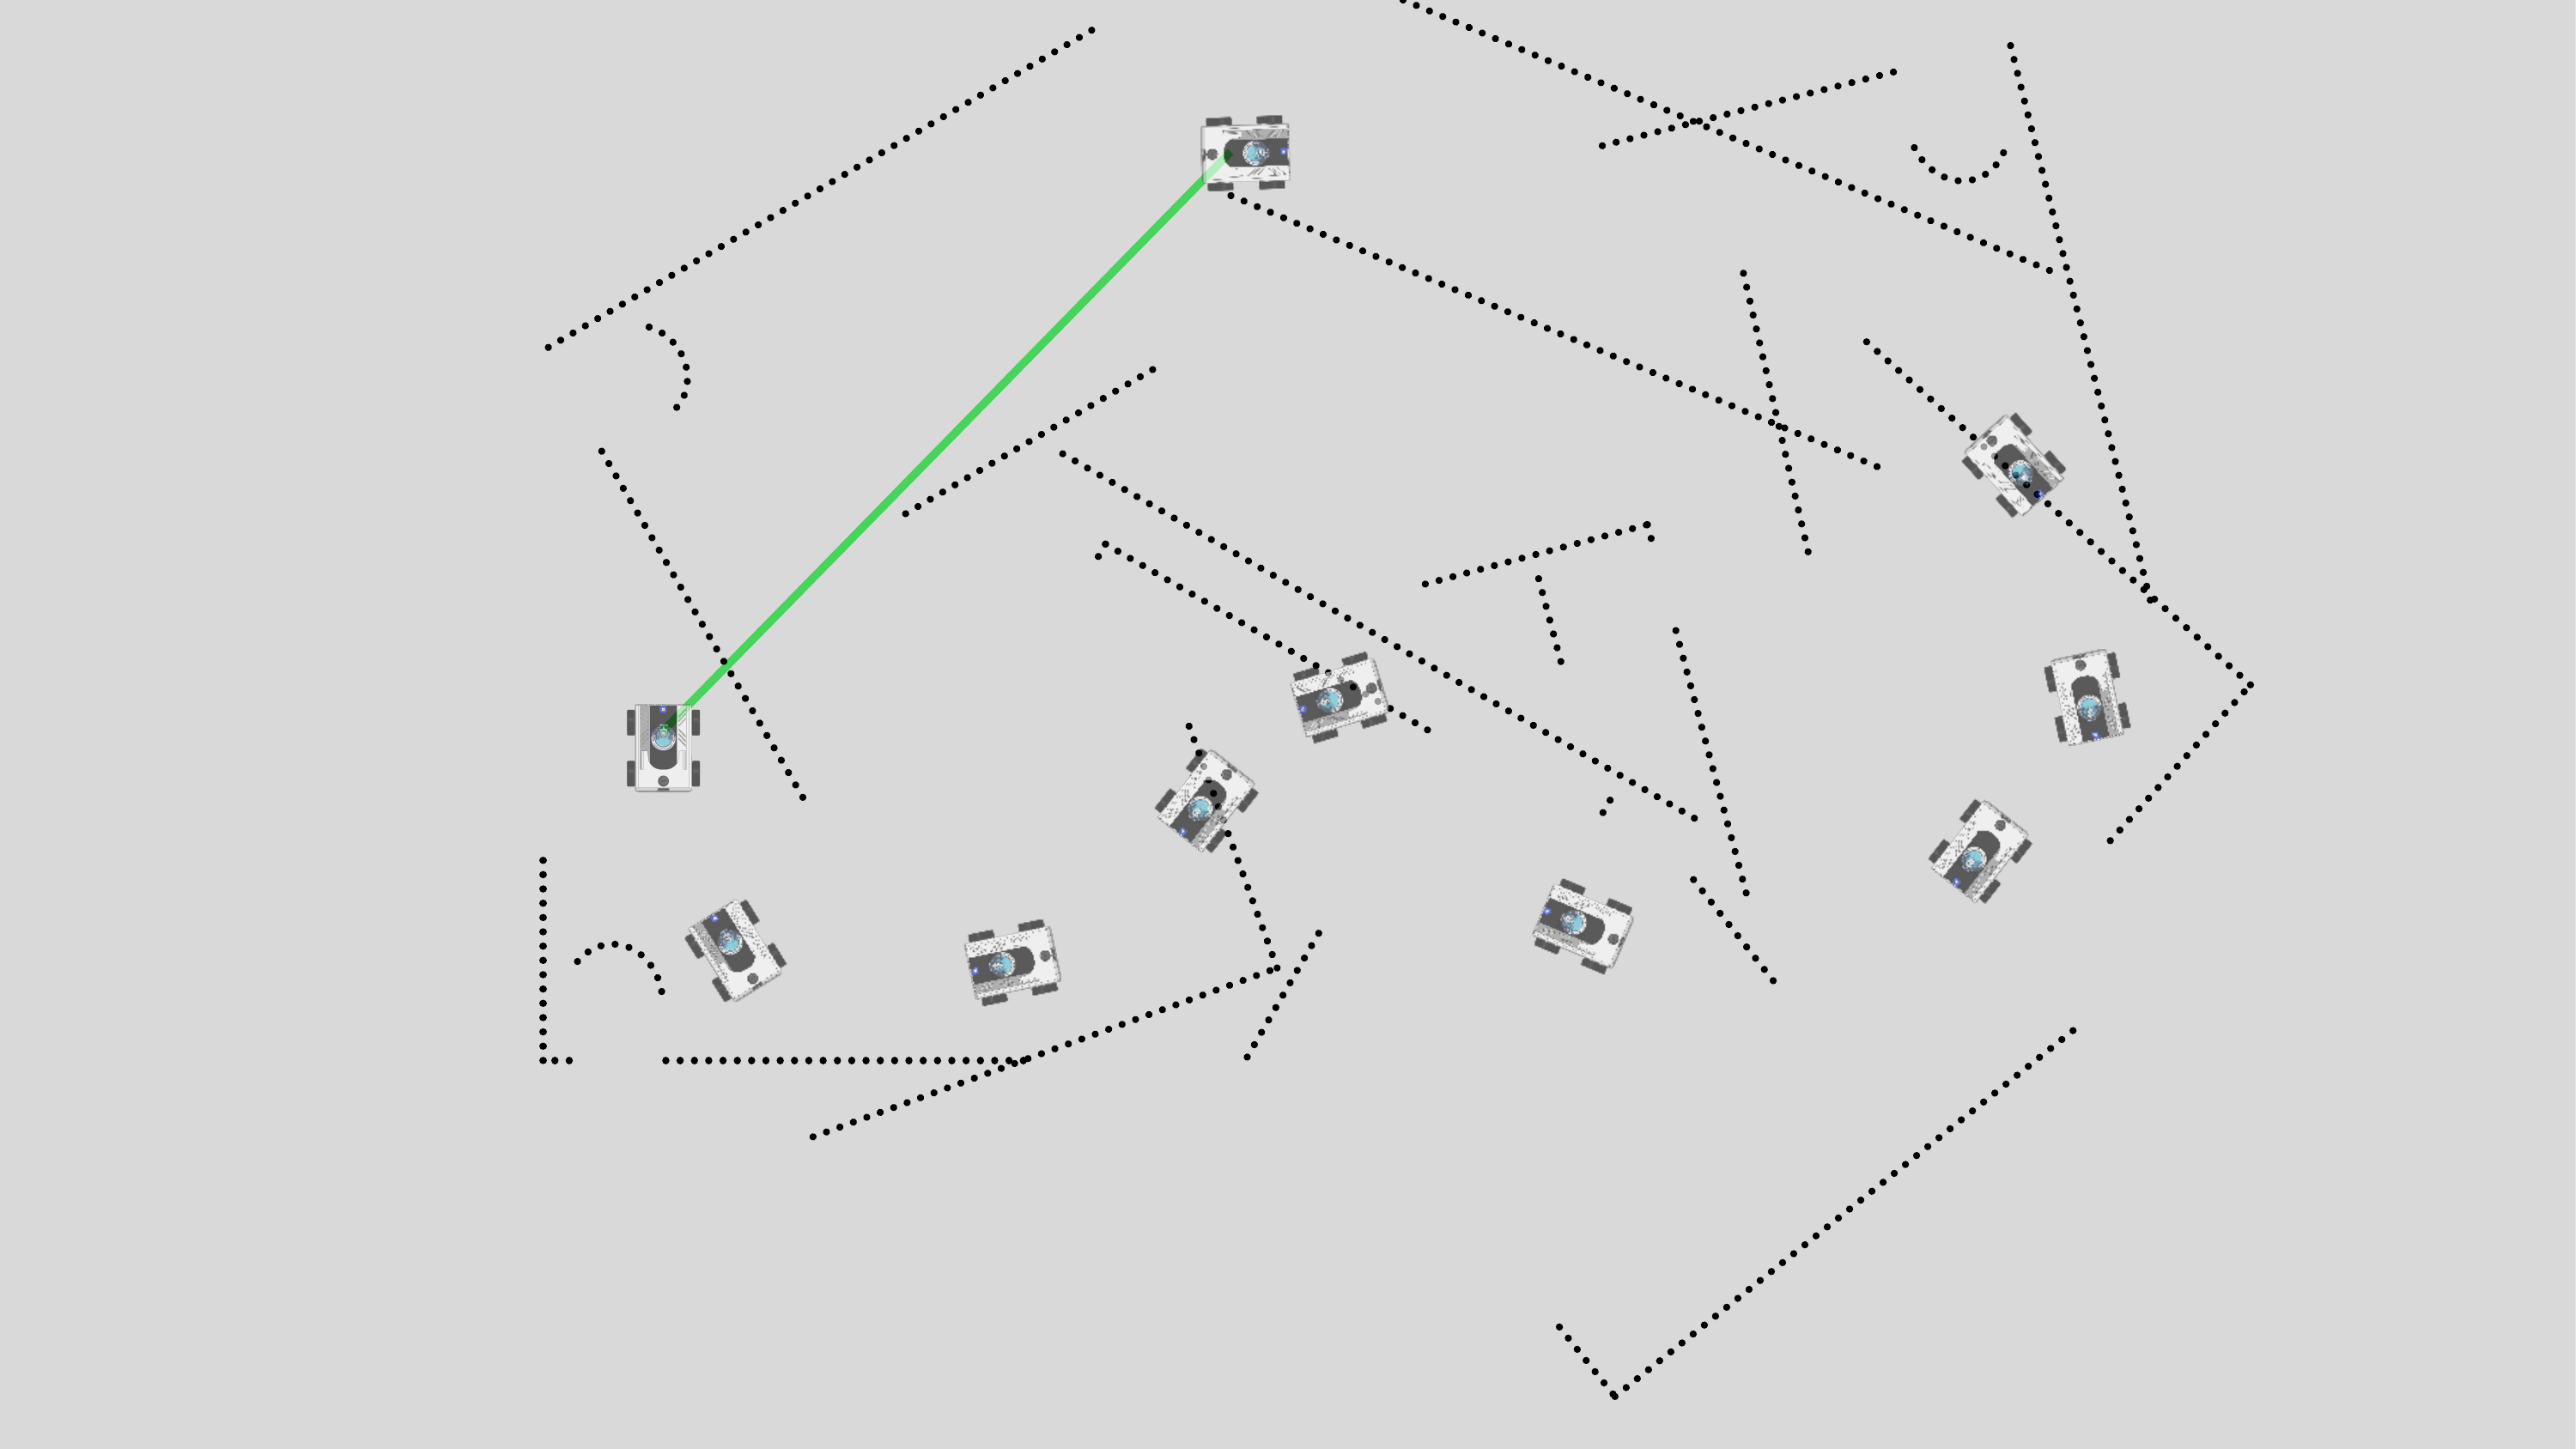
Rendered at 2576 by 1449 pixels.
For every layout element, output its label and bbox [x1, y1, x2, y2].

picture [2043, 642, 2131, 749]
text_box [2078, 36, 2083, 614]
text_box [543, 0, 2249, 1250]
text_box [1597, 106, 1901, 111]
picture [1200, 99, 1288, 207]
